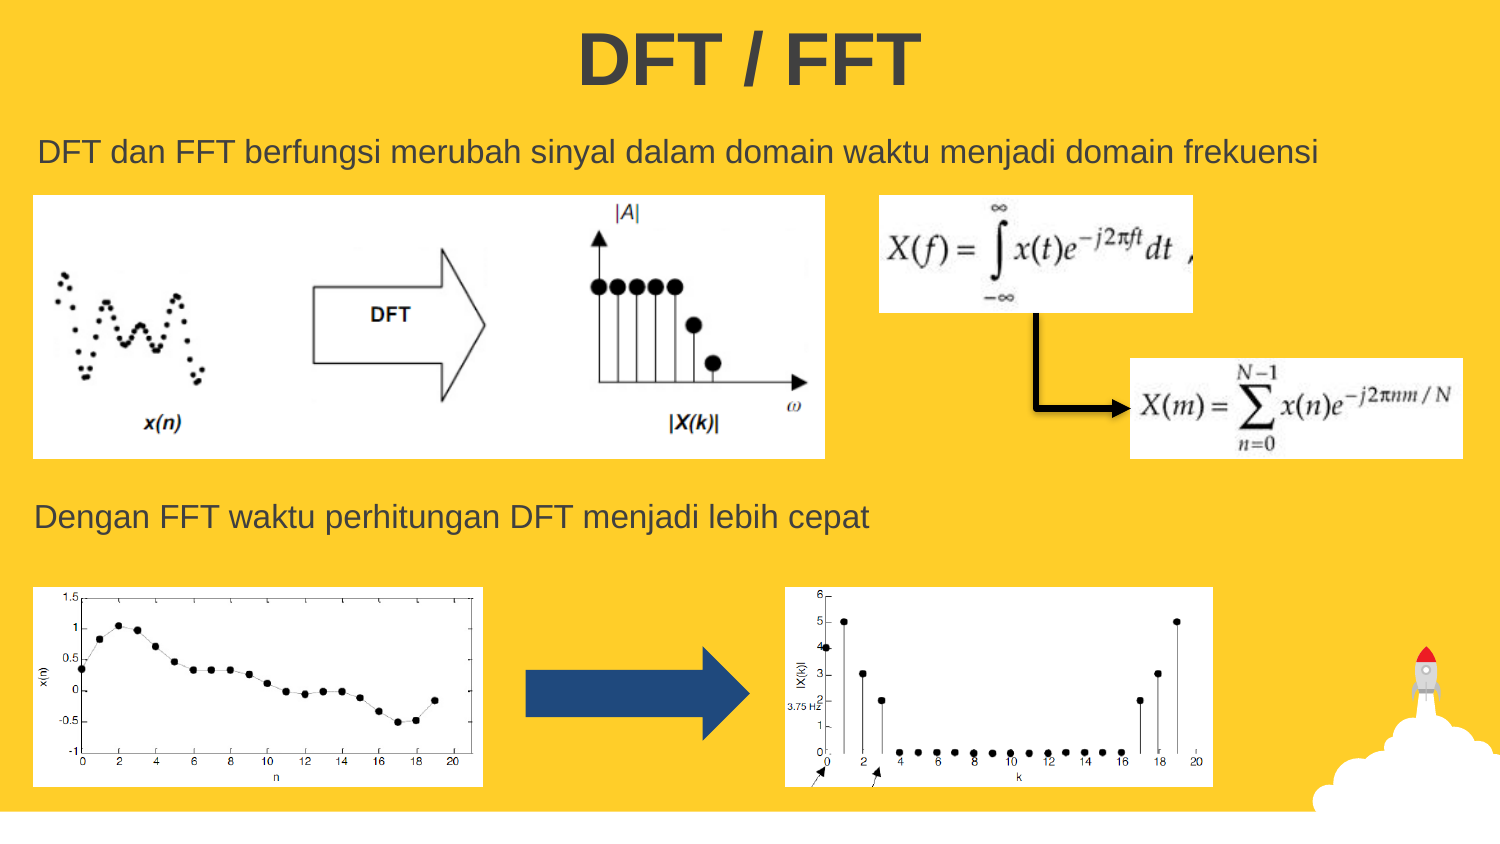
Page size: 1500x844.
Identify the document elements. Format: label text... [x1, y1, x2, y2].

picture [879, 195, 1193, 313]
picture [33, 586, 483, 787]
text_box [1035, 313, 1132, 409]
picture [785, 586, 1213, 787]
list DFT / FFT [0, 8, 1500, 103]
text_box DFT dan FFT berfungsi merubah sinyal dalam domain waktu menjadi domain frekuensi [17, 102, 1341, 198]
text_box [523, 644, 753, 743]
text_box Dengan FFT waktu perhitungan DFT menjadi lebih cepat [19, 467, 916, 563]
picture [33, 195, 826, 459]
picture [1130, 358, 1463, 459]
